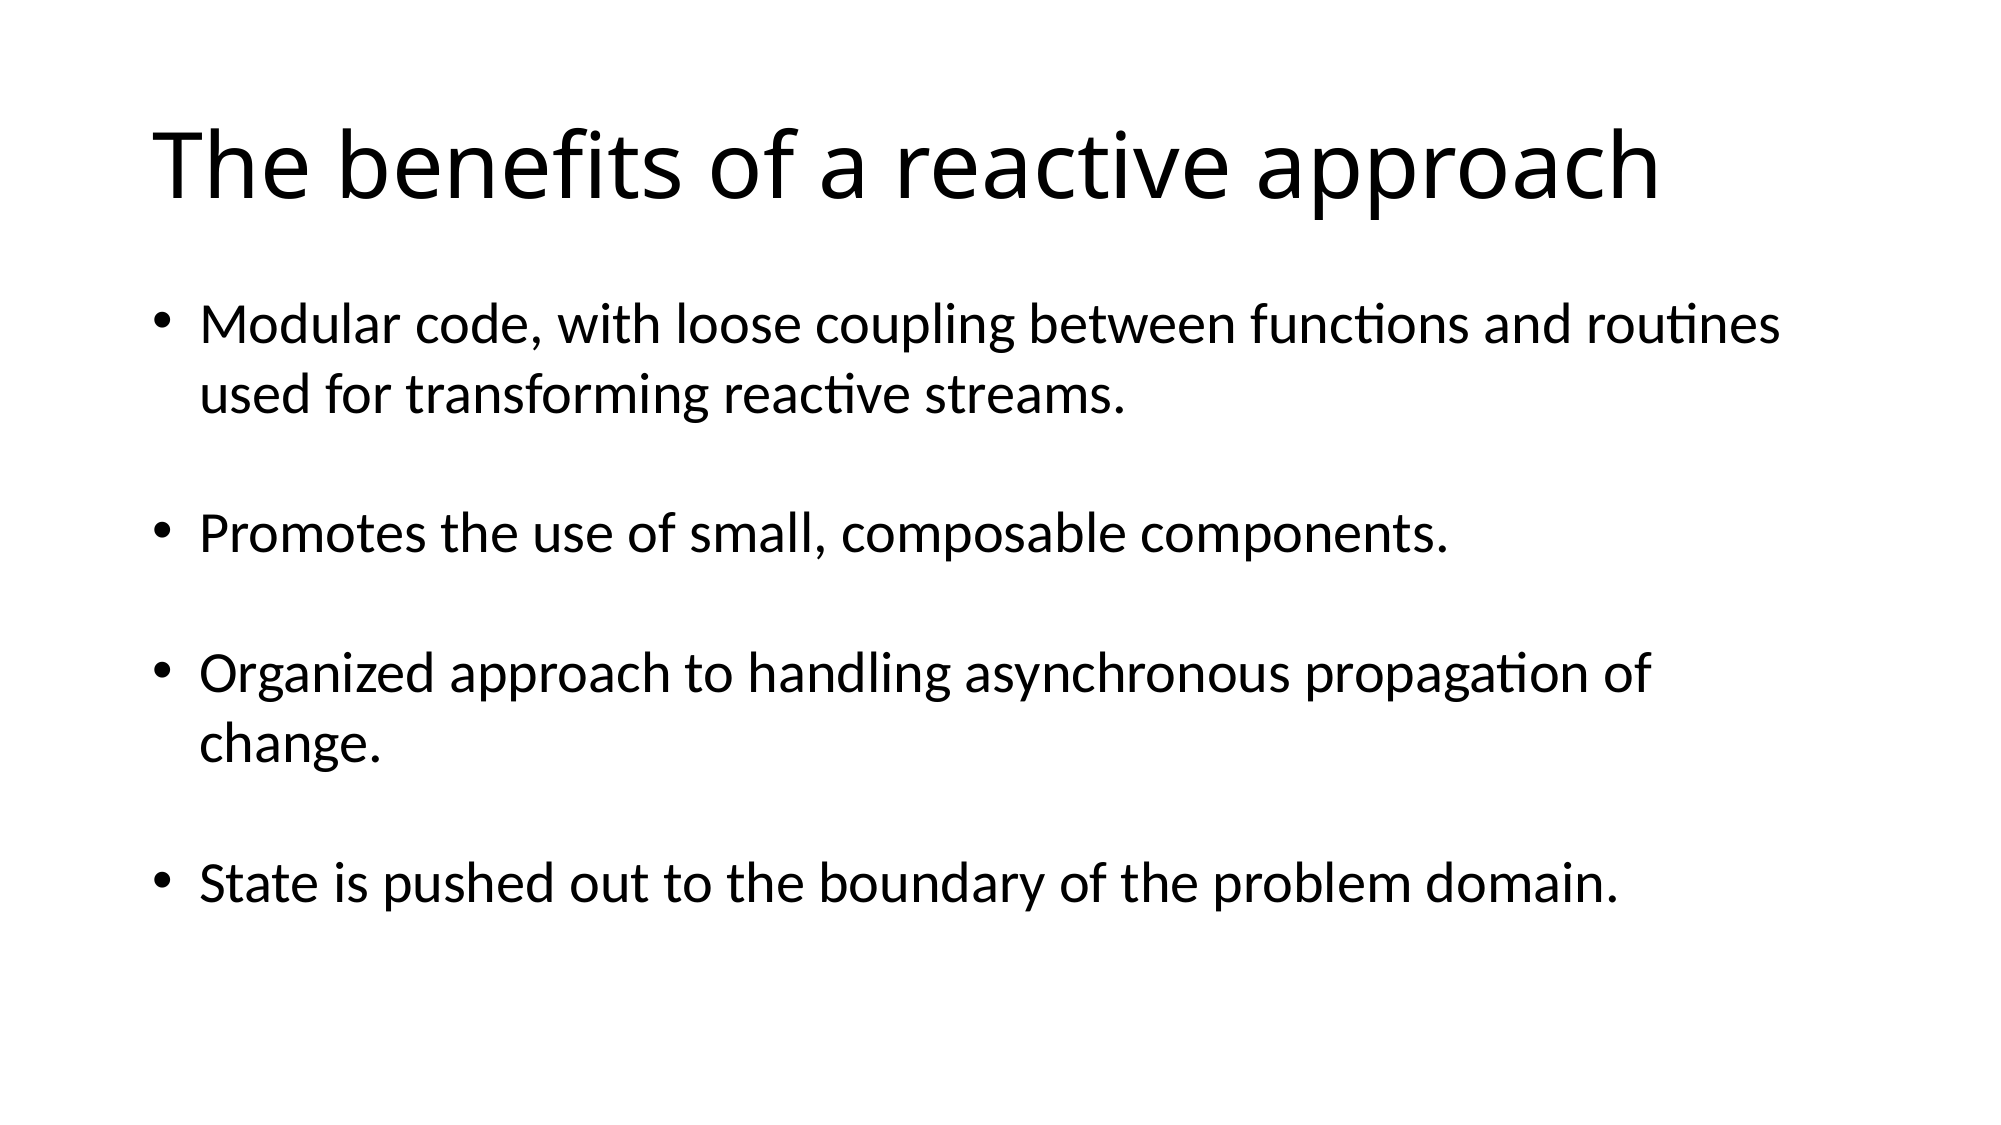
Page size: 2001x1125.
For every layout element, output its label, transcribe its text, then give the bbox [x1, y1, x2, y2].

title The benefits of a reactive approach [137, 59, 1863, 278]
text_box Modular code, with loose coupling between functions and routines used for transforming reactive streams. Promotes the use of small, composable components. Organized approach to handling asynchronous propagation of change. State is pushed out to the boundary of the problem domain. [137, 277, 1816, 922]
